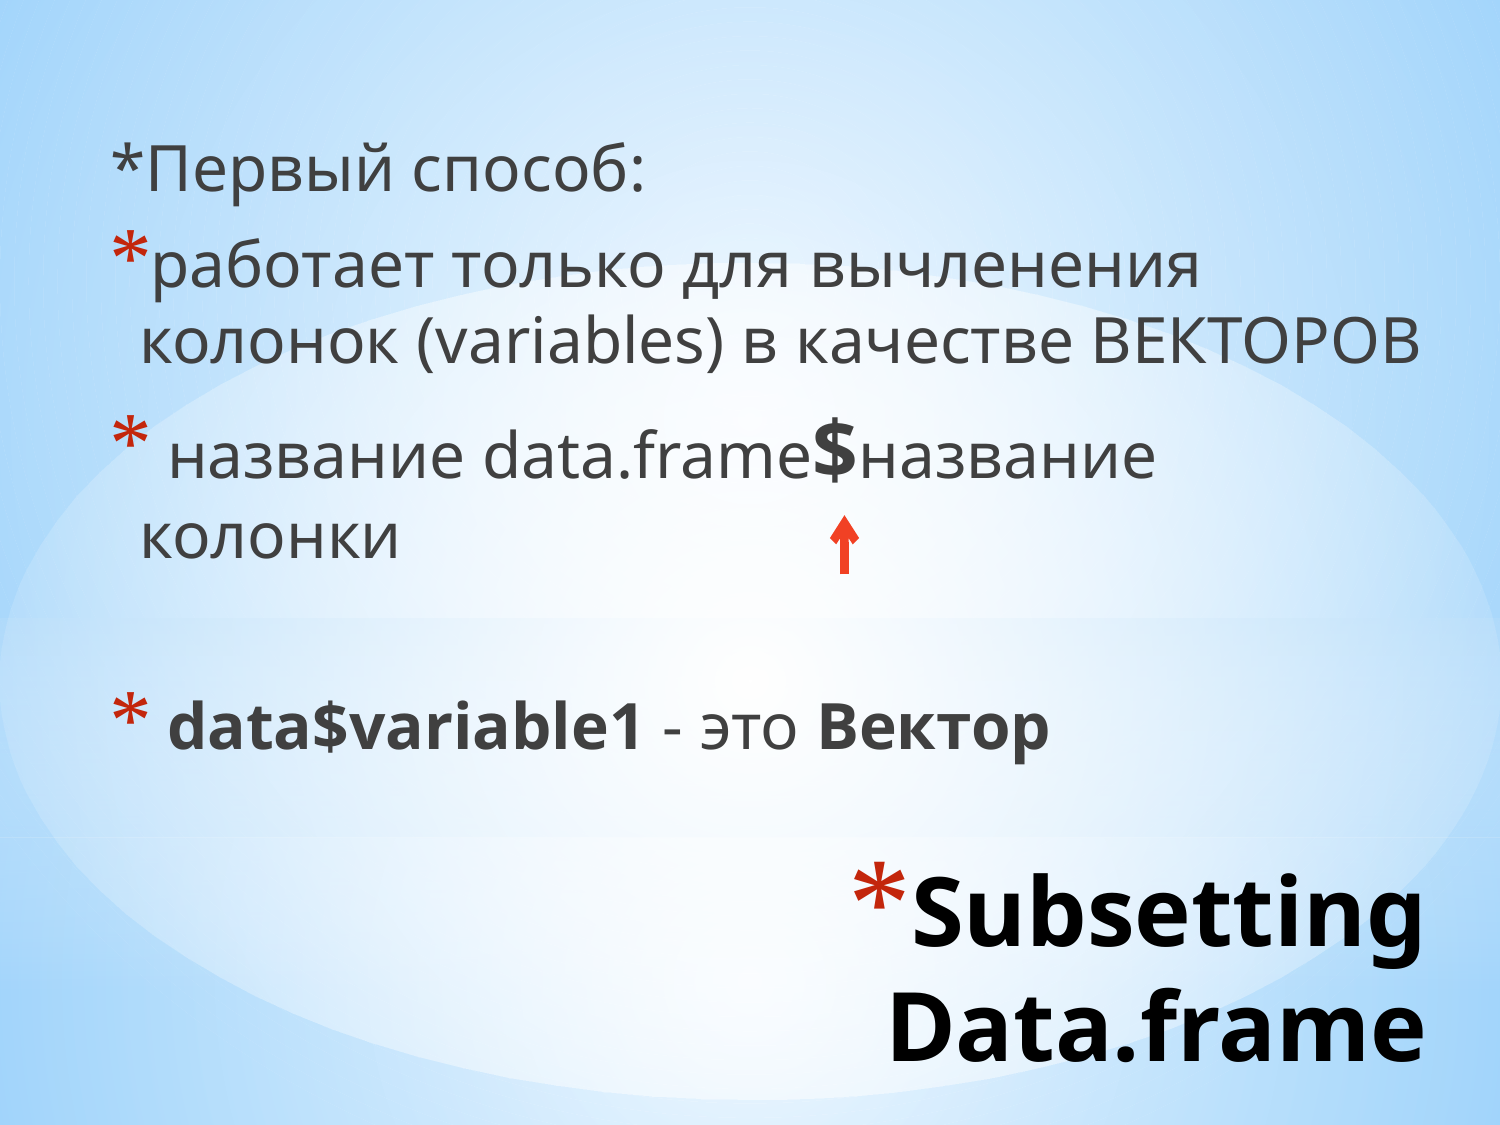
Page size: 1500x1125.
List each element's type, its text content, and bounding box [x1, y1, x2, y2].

title Subsetting Data.frame [324, 846, 1443, 1125]
list *Первый способ: работает только для вычленения колонок (variables) в качестве ВЕКТОРОВ название data.frame$название колонки data$variable1 - это Вектор [88, 120, 1447, 846]
